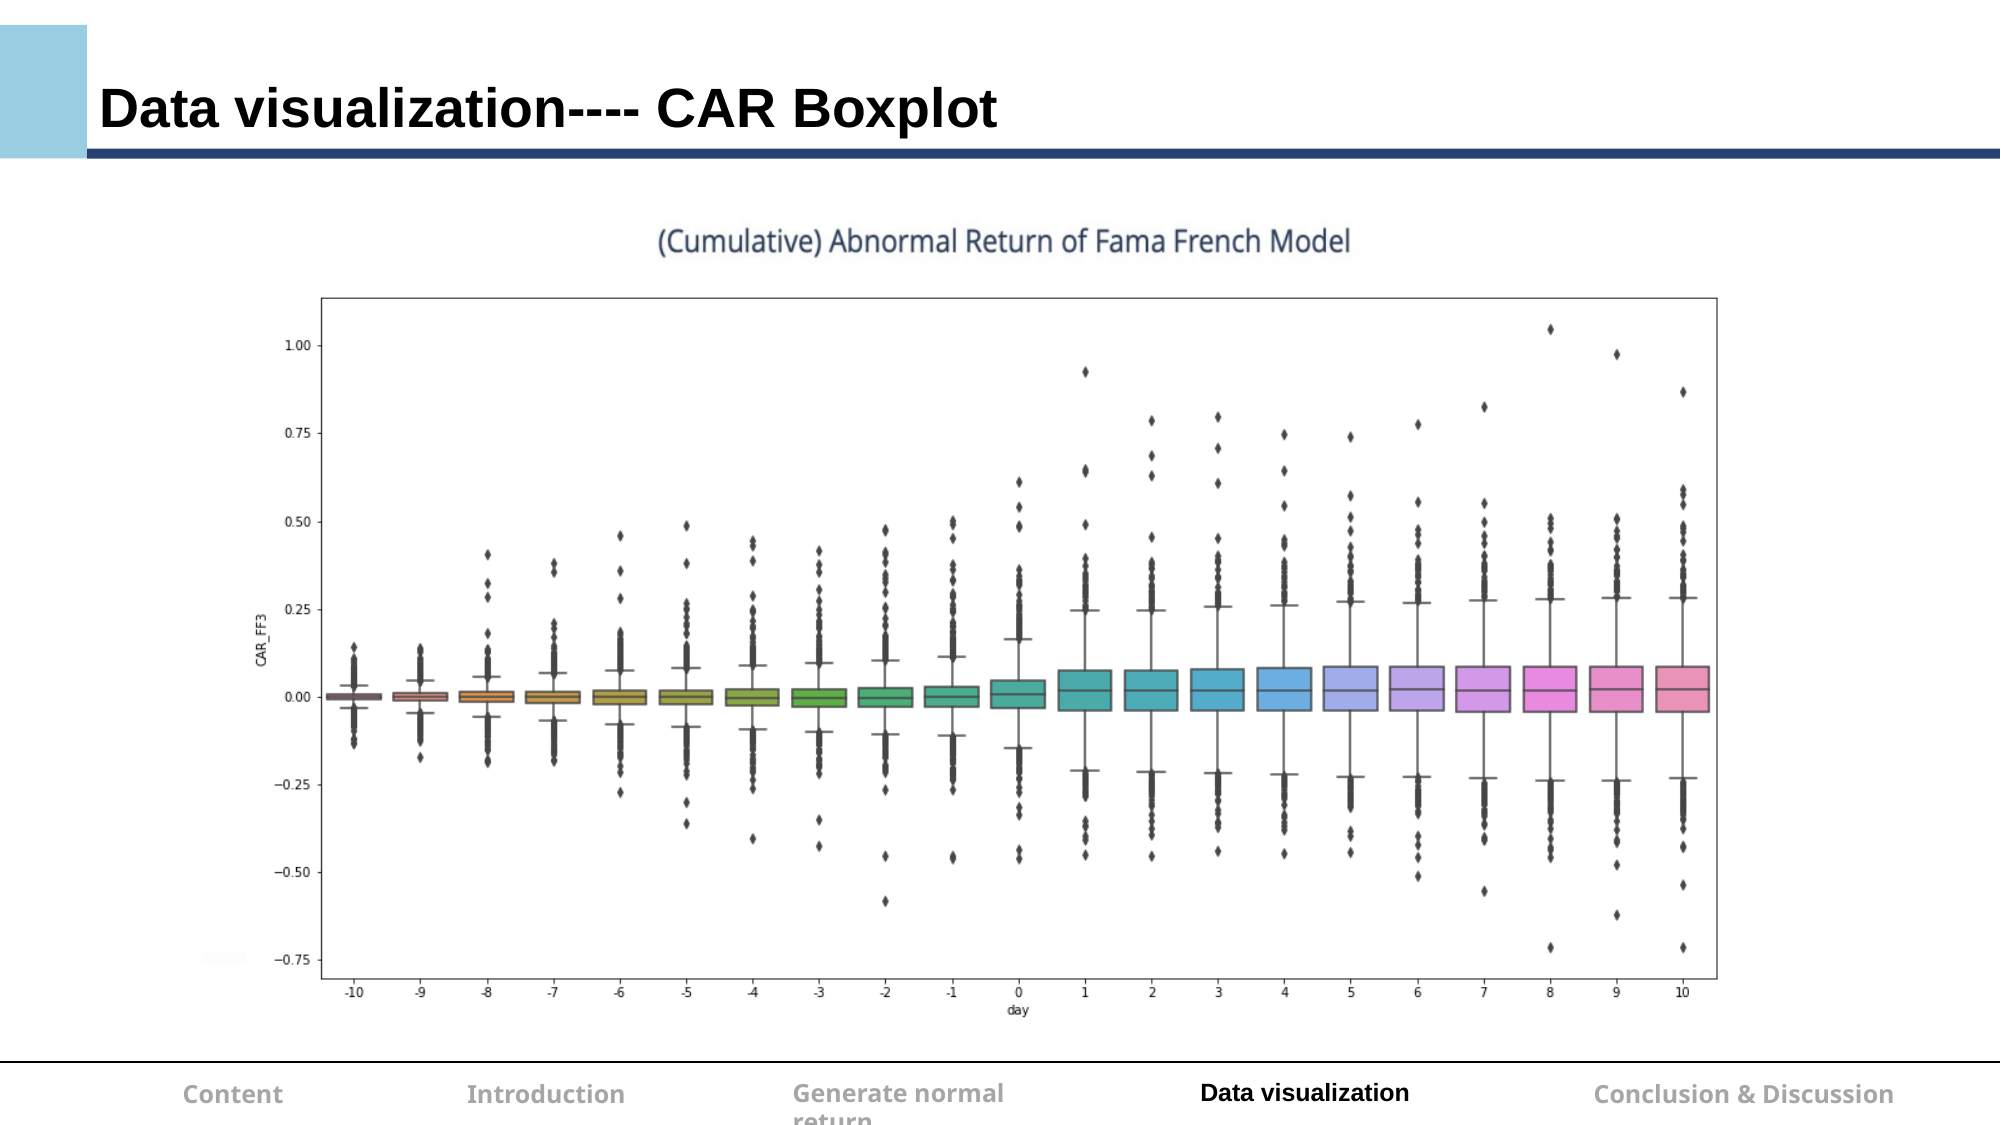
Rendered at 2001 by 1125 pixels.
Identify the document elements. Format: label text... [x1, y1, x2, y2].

text_box Conclusion & Discussion [1591, 1075, 1900, 1108]
text_box Introduction [465, 1076, 672, 1108]
text_box Content [180, 1076, 387, 1108]
text_box Generate normal return [790, 1074, 1080, 1125]
text_box Data visualization [1200, 1074, 1471, 1107]
text_box Data visualization---- CAR Boxplot [84, 64, 2000, 213]
text_box [0, 24, 87, 159]
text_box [158, 214, 1845, 1026]
